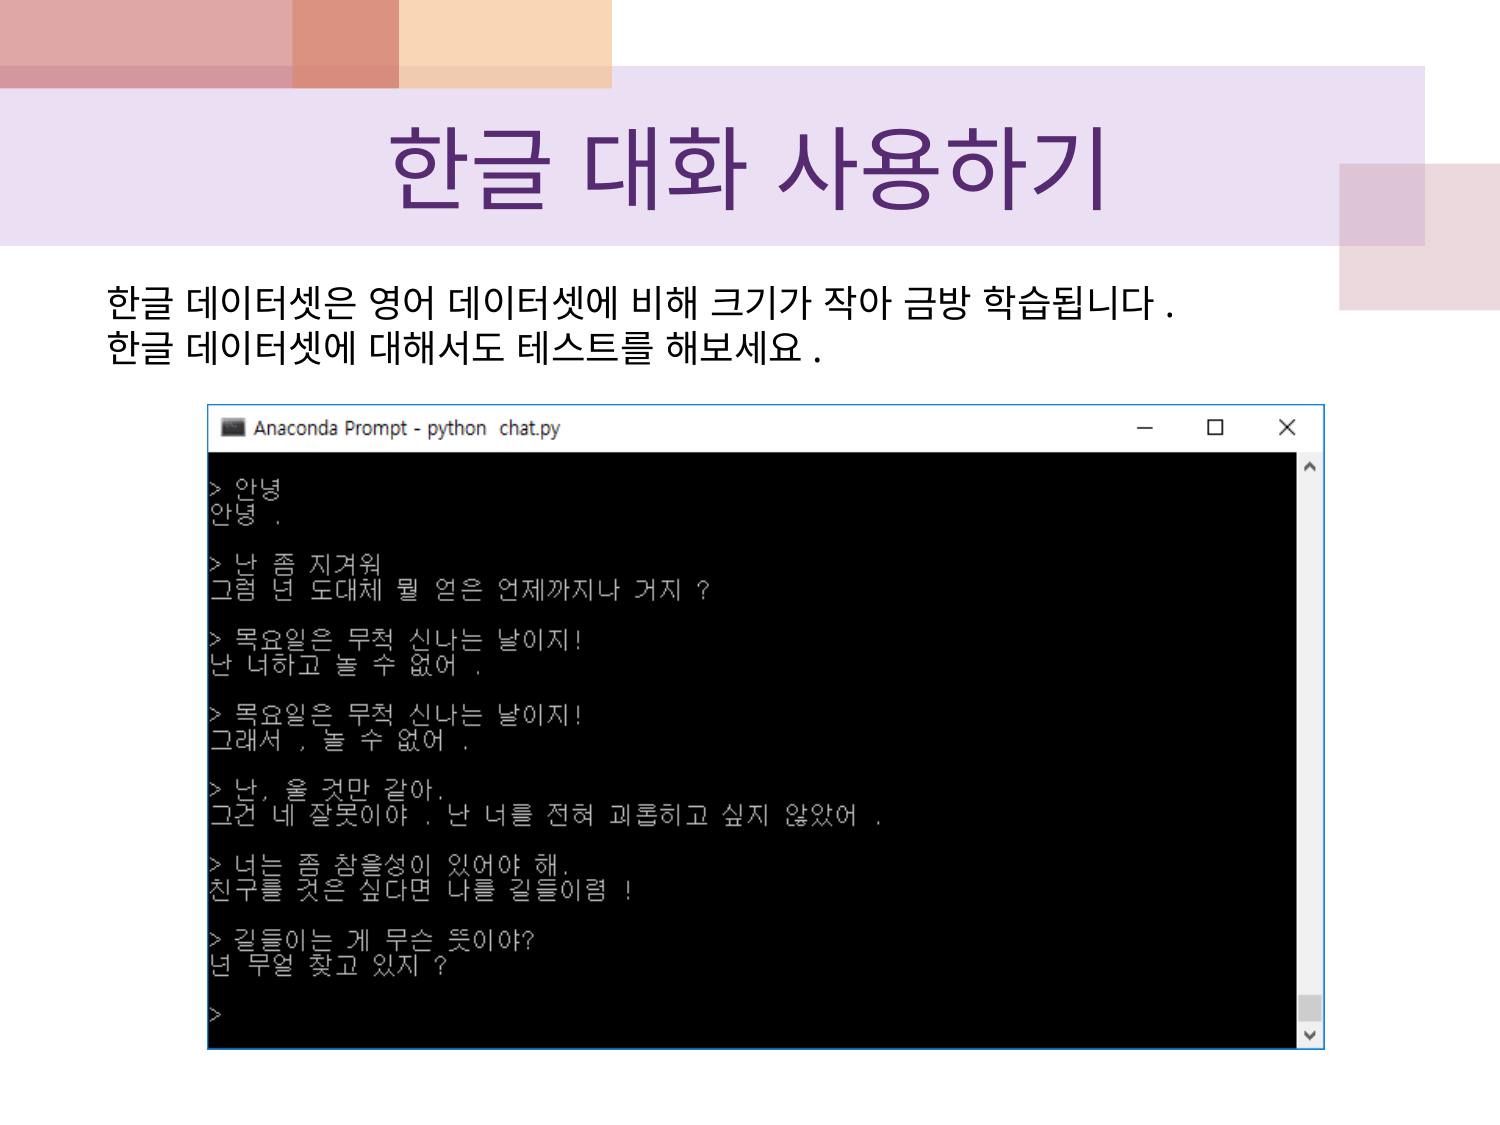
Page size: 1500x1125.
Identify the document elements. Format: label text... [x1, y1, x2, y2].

picture [207, 404, 1326, 1051]
title 한글 대화 사용하기 [75, 88, 1425, 246]
text_box 한글 데이터셋은 영어 데이터셋에 비해 크기가 작아 금방 학습됩니다. 한글 데이터셋에 대해서도 테스트를 해보세요. [91, 272, 1190, 377]
